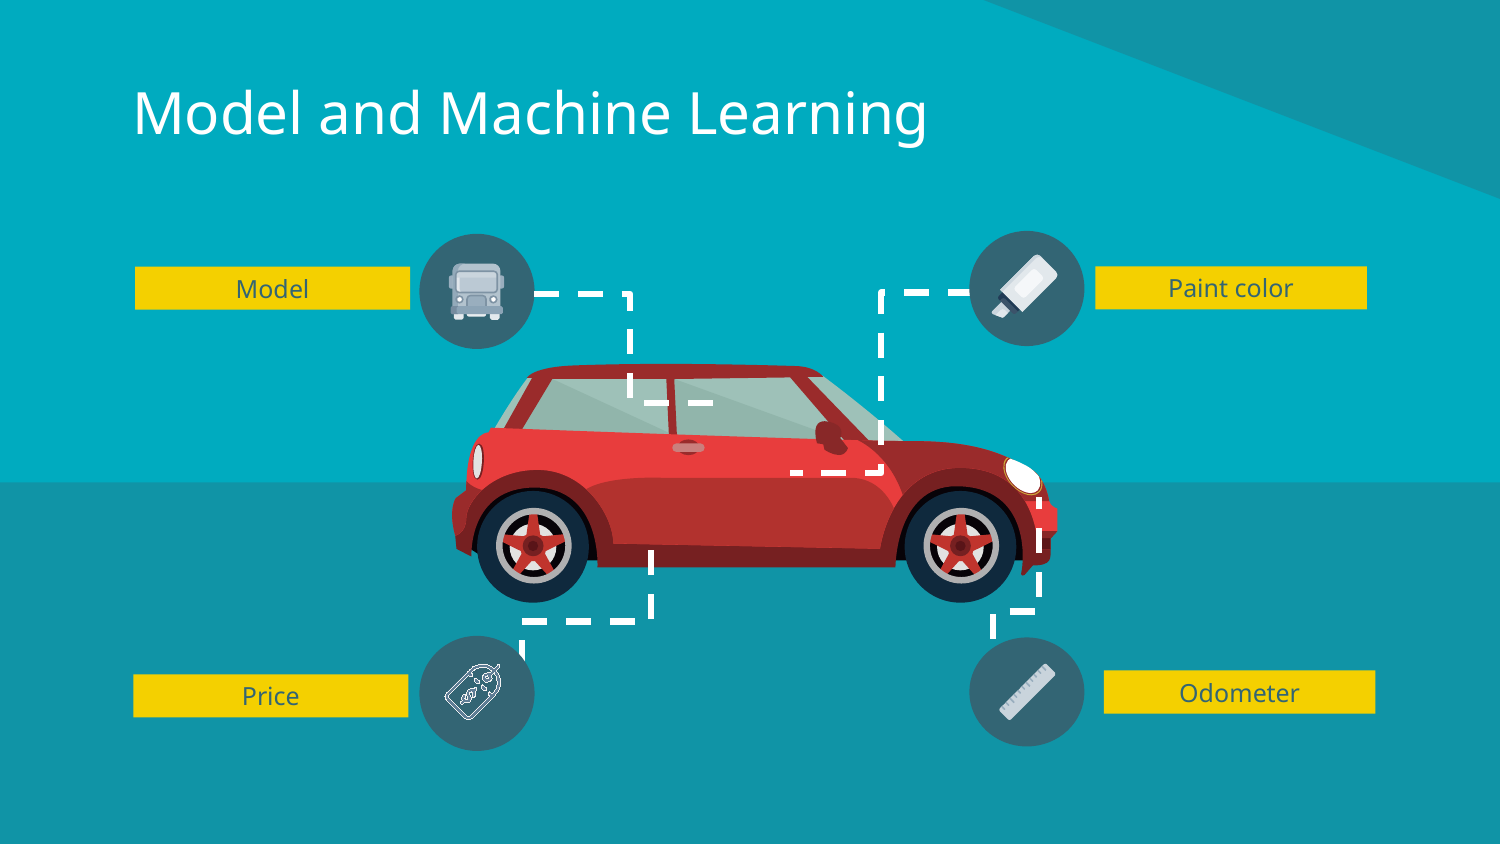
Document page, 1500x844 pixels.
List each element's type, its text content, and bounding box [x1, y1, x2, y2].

text_box [419, 233, 535, 349]
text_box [900, 588, 1131, 635]
subtitle Odometer [1103, 670, 1376, 714]
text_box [533, 293, 727, 404]
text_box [448, 263, 505, 320]
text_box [447, 363, 1058, 603]
subtitle Model [135, 266, 411, 310]
text_box [419, 635, 535, 751]
title Model and Machine Learning [116, 63, 1383, 158]
text_box [969, 230, 1085, 347]
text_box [499, 556, 674, 687]
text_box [444, 663, 503, 721]
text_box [998, 663, 1057, 721]
subtitle Price [133, 674, 409, 718]
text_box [990, 254, 1059, 318]
text_box [969, 643, 1085, 747]
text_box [789, 292, 973, 474]
subtitle Paint color [1095, 266, 1367, 310]
